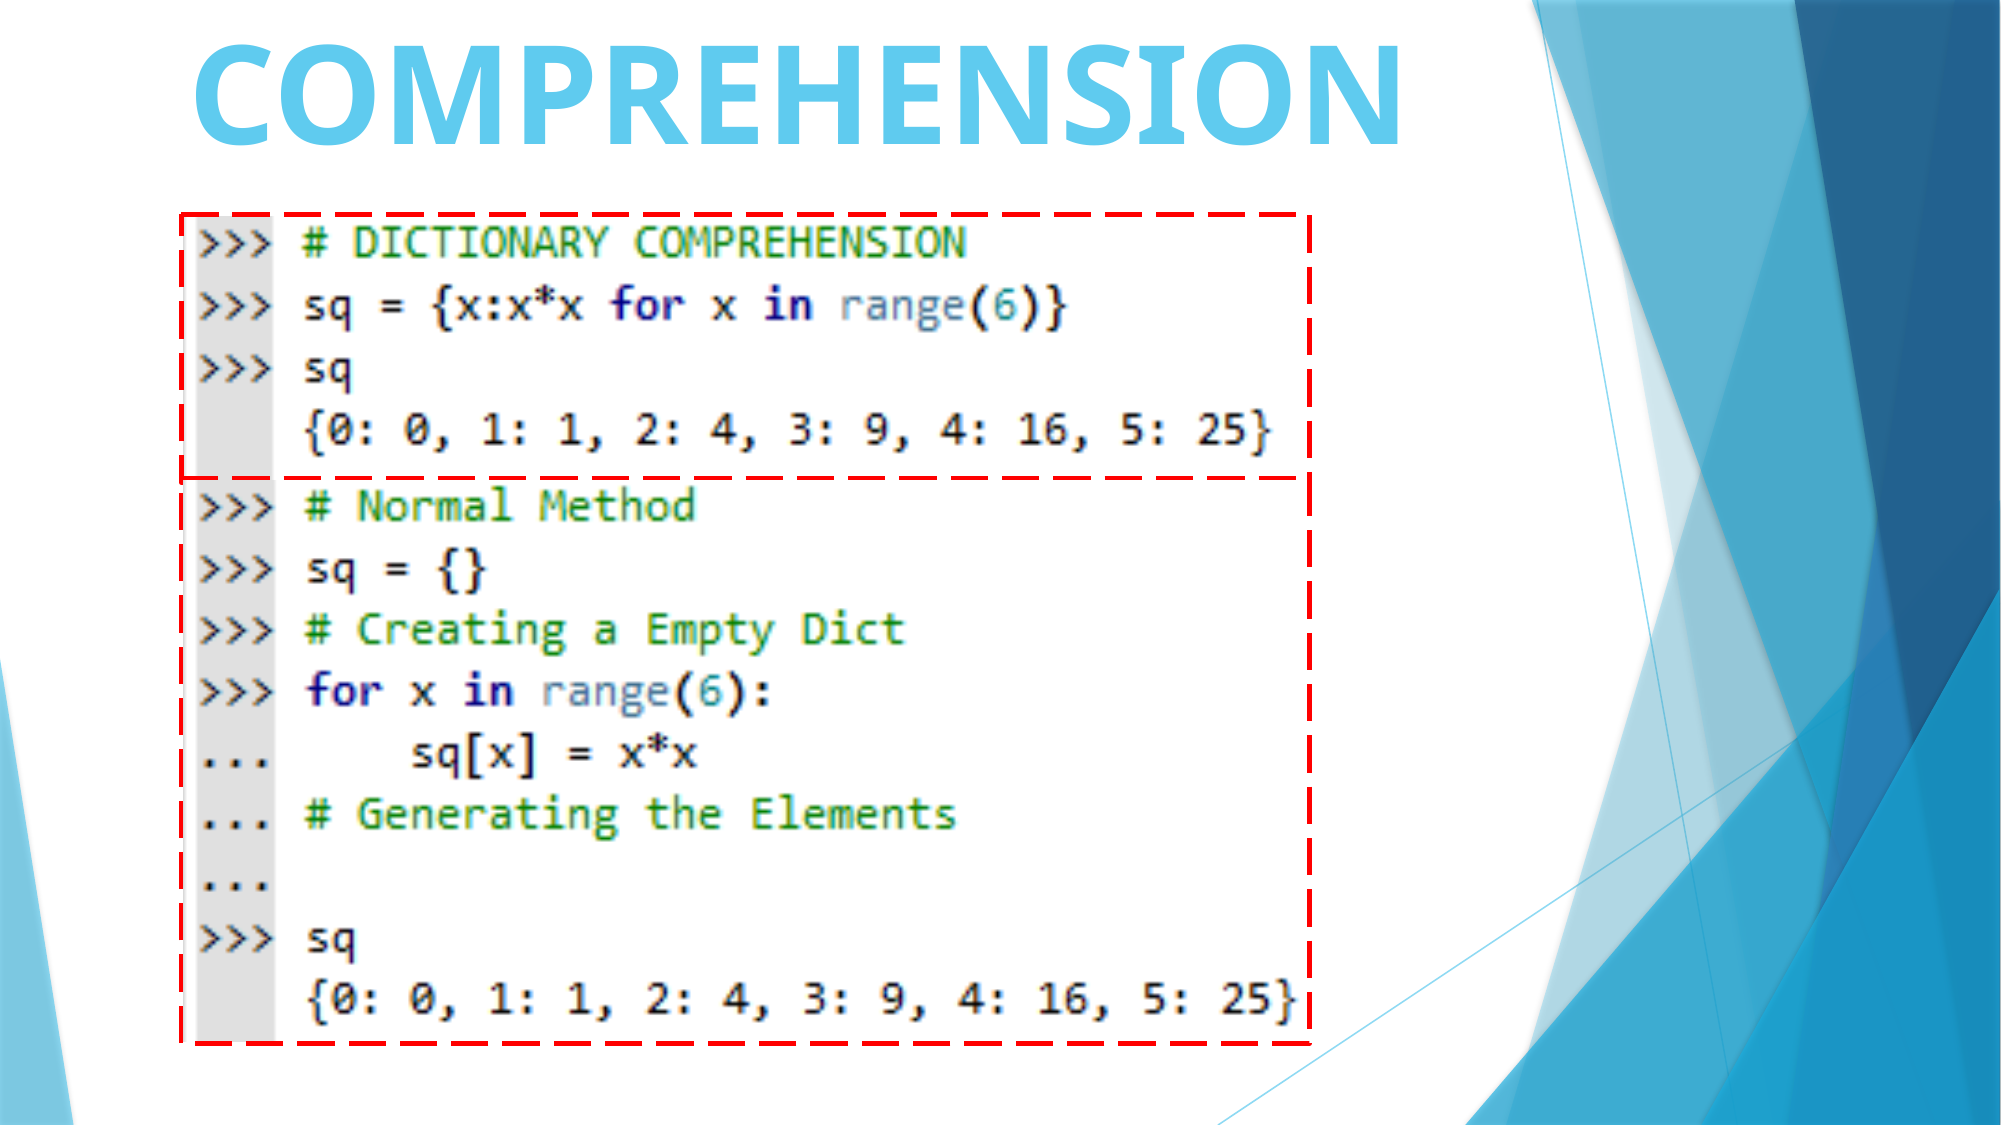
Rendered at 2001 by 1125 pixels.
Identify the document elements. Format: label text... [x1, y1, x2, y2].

title COMPREHENSION [95, 0, 1506, 217]
picture [182, 216, 1308, 1042]
